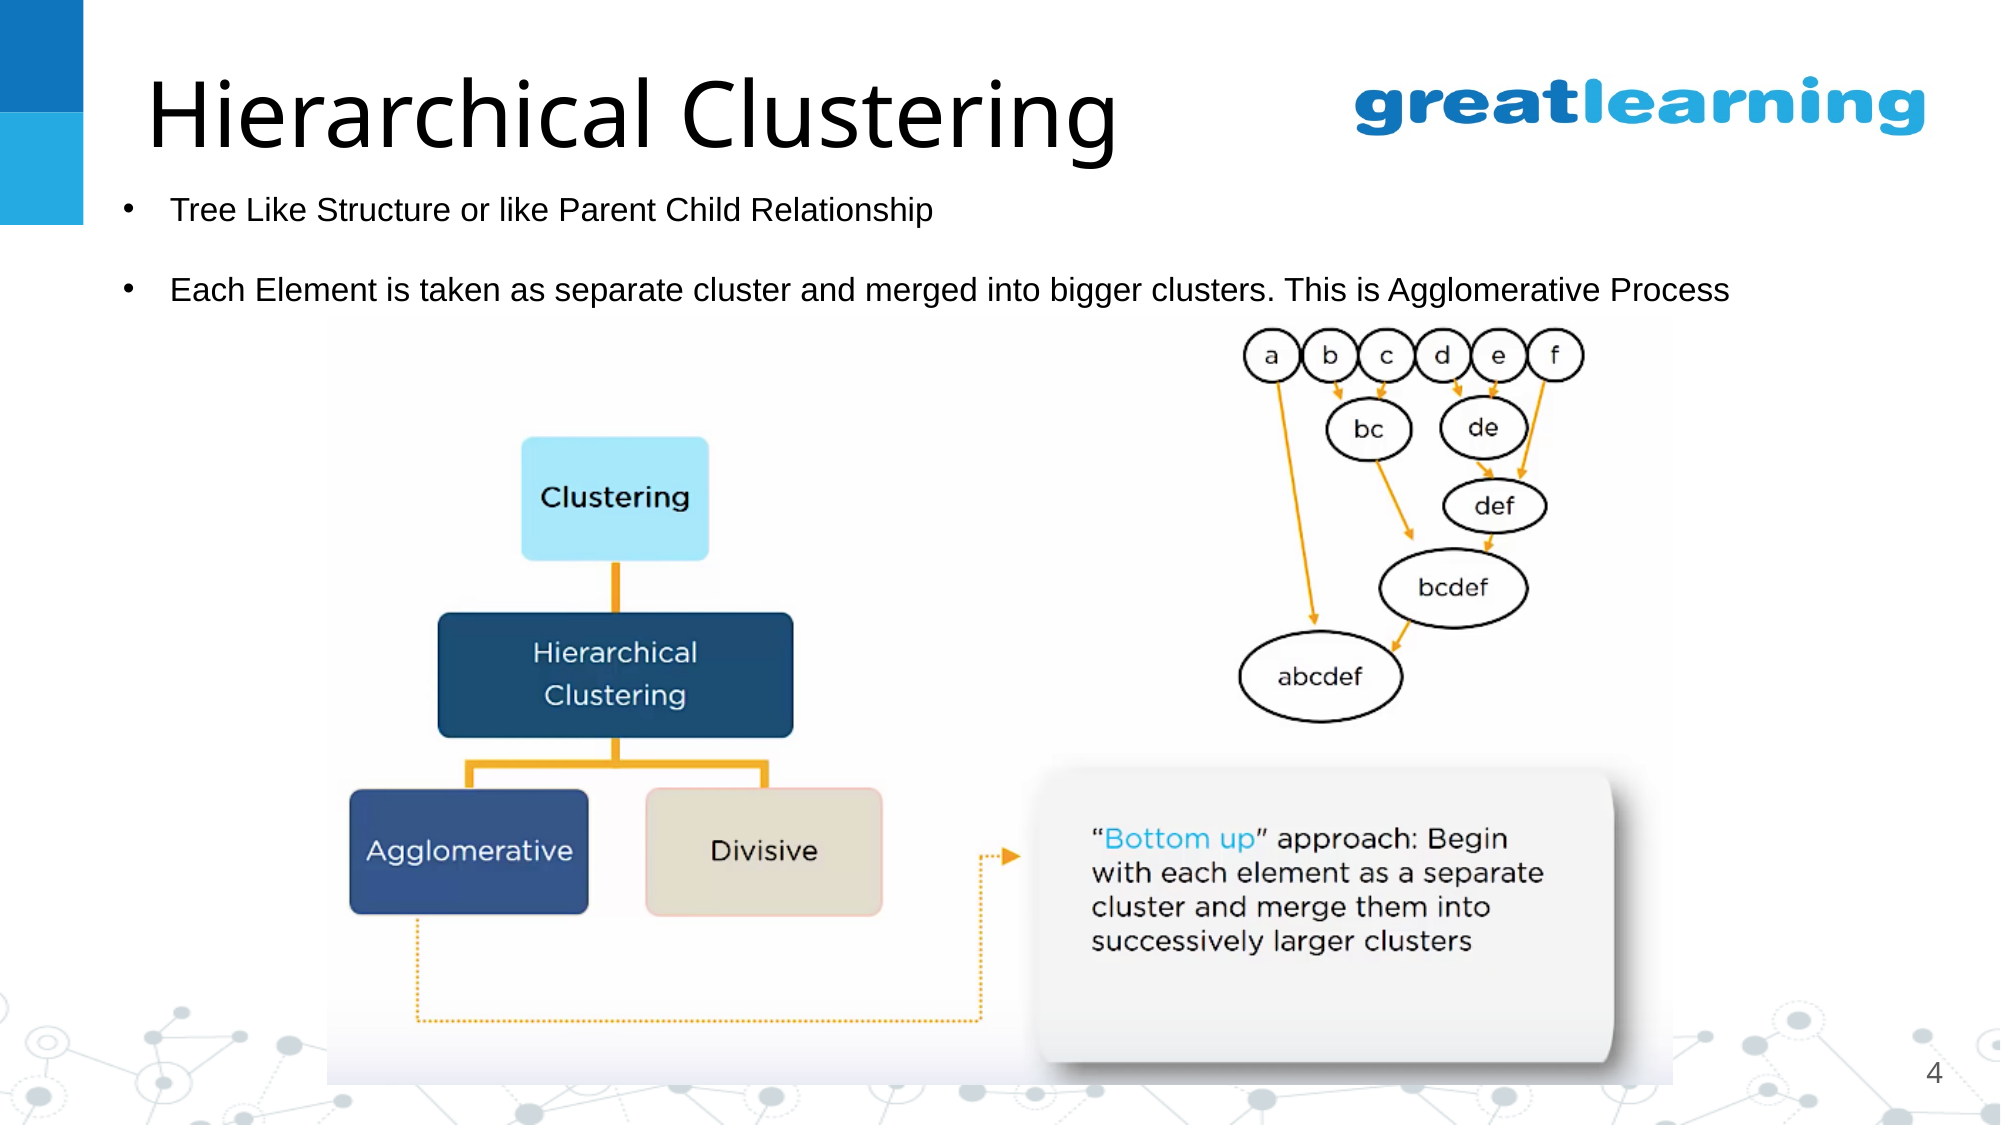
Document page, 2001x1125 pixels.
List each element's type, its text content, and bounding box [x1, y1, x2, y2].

title Hierarchical Clustering [130, 102, 1373, 180]
text_box Tree Like Structure or like Parent Child Relationship Each Element is taken as separate cluster and merged into bigger clusters. This is Agglomerative Process [108, 180, 1776, 316]
slide_number 4 [1838, 1038, 1959, 1125]
picture [0, 0, 2001, 1125]
